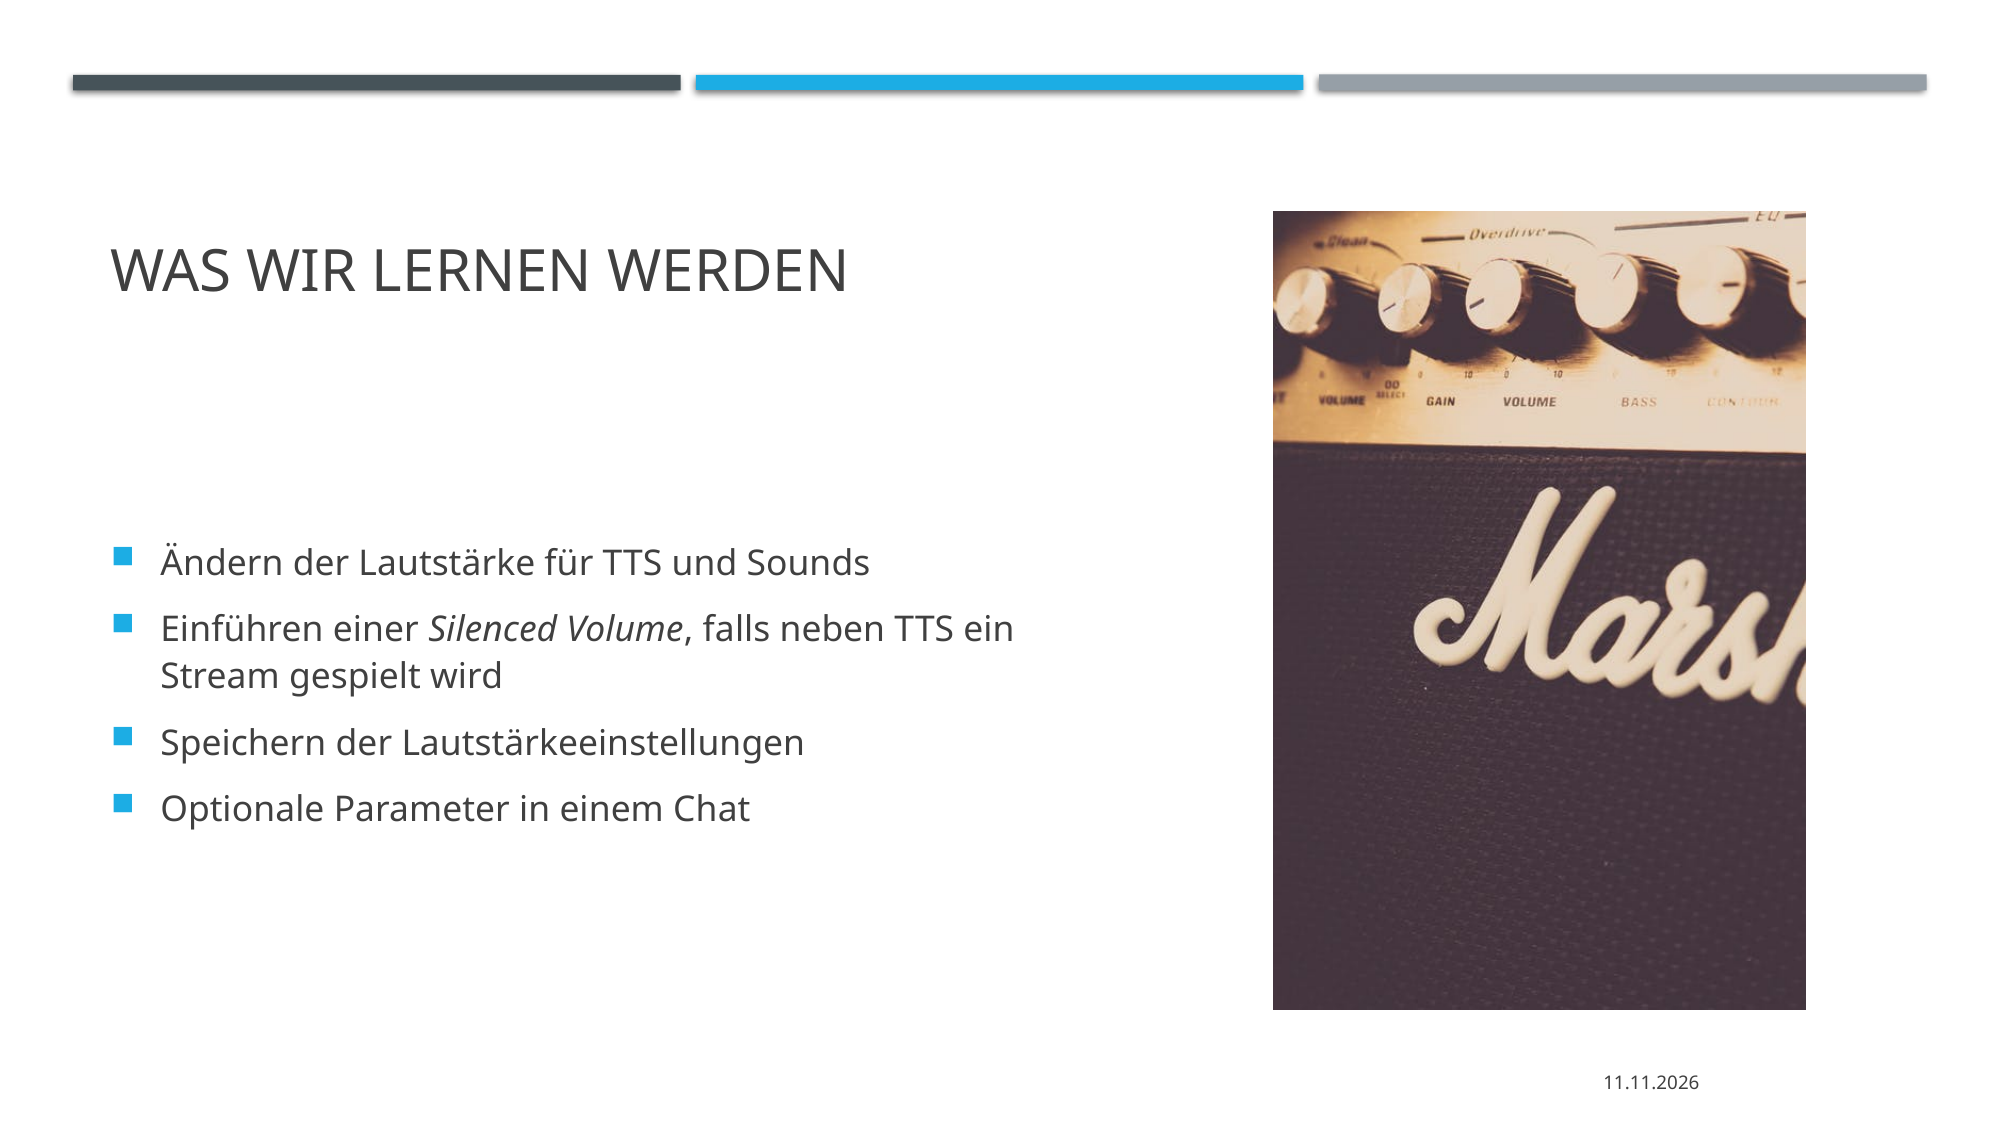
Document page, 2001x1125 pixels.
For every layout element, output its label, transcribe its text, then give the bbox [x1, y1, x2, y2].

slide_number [1247, 1053, 1715, 1114]
picture [1272, 210, 1806, 1011]
list Ändern der Lautstärke für TTS und Sounds Einführen einer Silenced Volume, falls neben TTS ein Stream gespielt wird Speichern der Lautstärkeeinstellungen Optionale Parameter in einem Chat [95, 383, 1137, 981]
title Was wir lernen werden [95, 115, 1905, 311]
